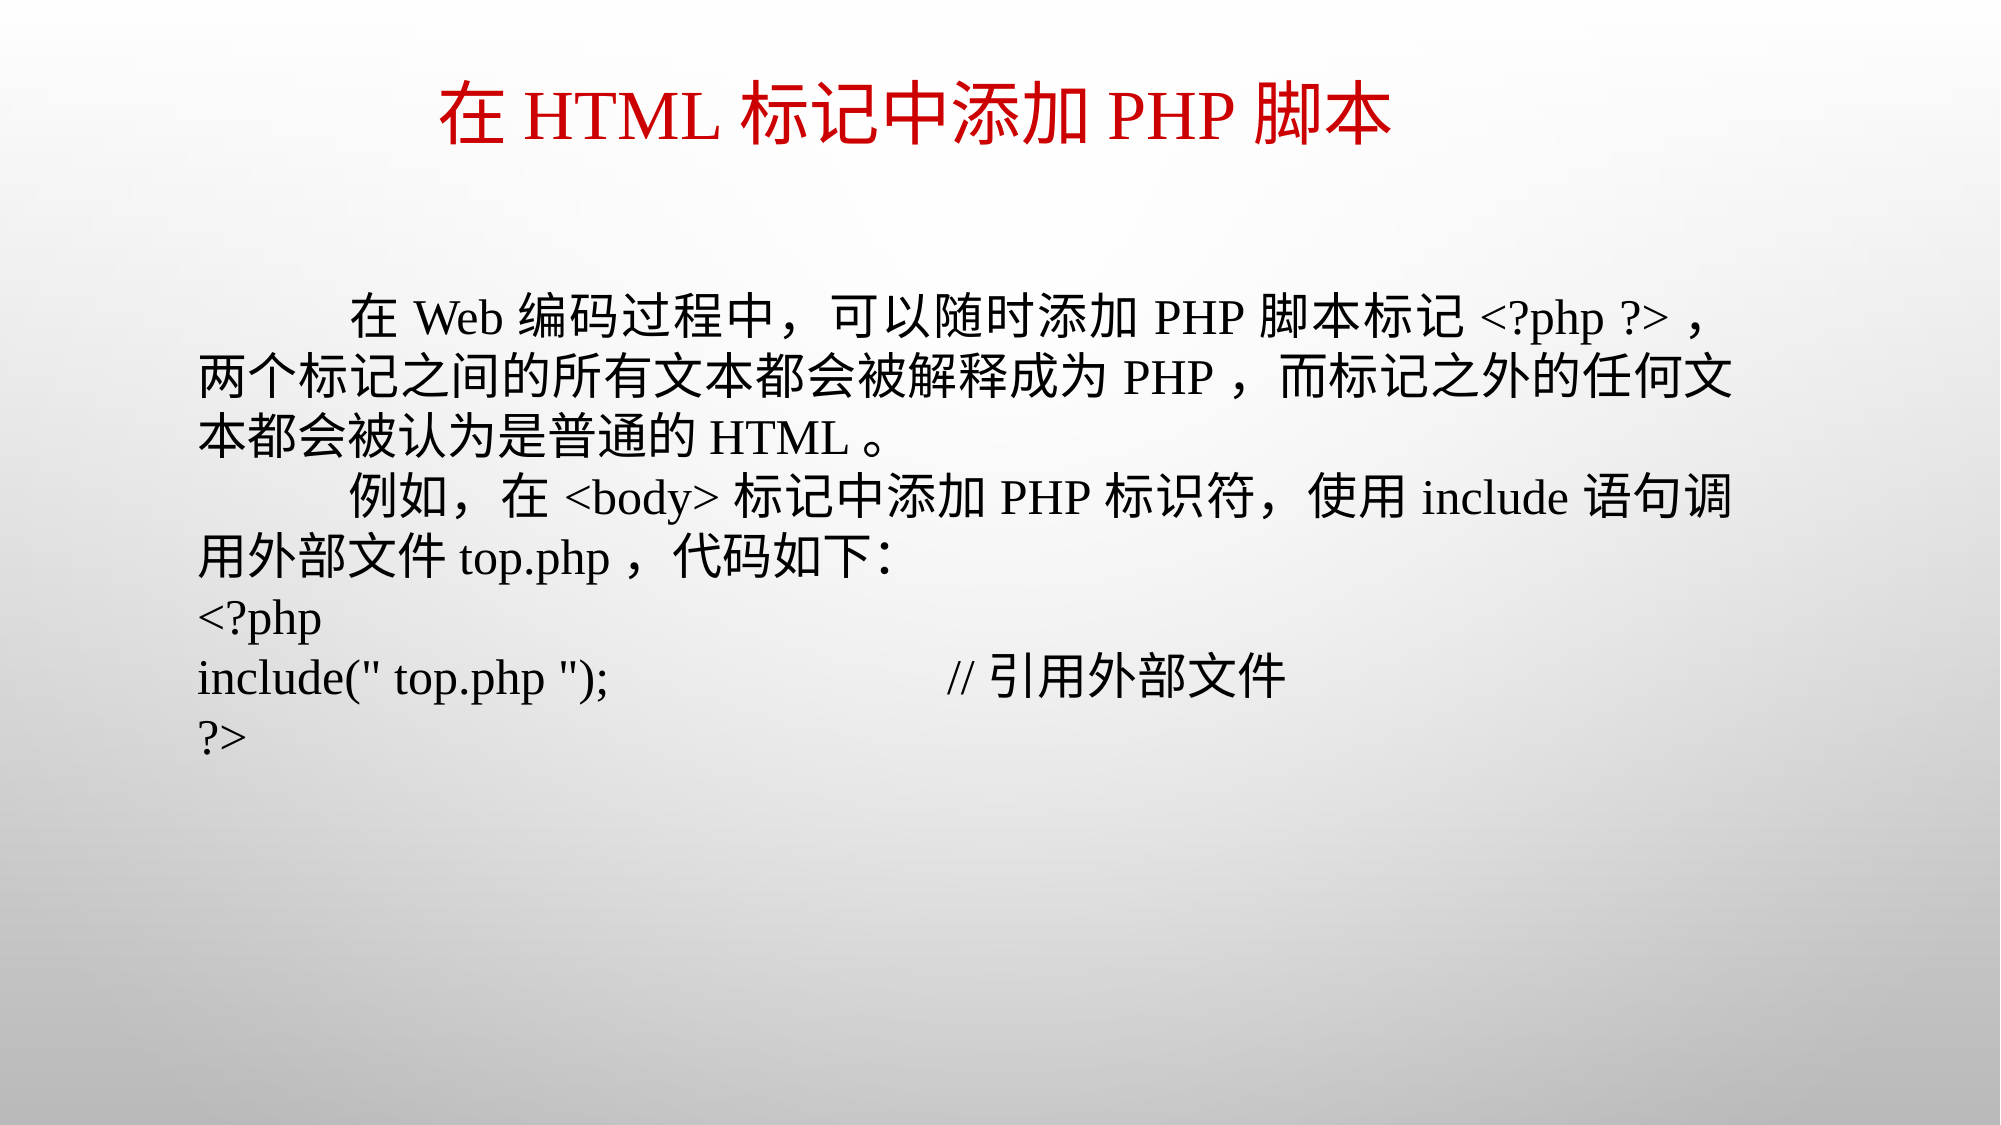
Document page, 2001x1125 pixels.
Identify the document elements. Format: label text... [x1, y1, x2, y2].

text_box 在Web编码过程中，可以随时添加PHP脚本标记<?php ?>，两个标记之间的所有文本都会被解释成为PHP，而标记之外的任何文本都会被认为是普通的HTML。 例如，在<body>标记中添加PHP标识符，使用include语句调用外部文件top.php，代码如下： <?php include(" top.php "); //引用外部文件 ?> [182, 277, 1749, 772]
picture [0, 0, 2000, 1125]
text_box 在HTML标记中添加PHP脚本 [419, 66, 1412, 167]
